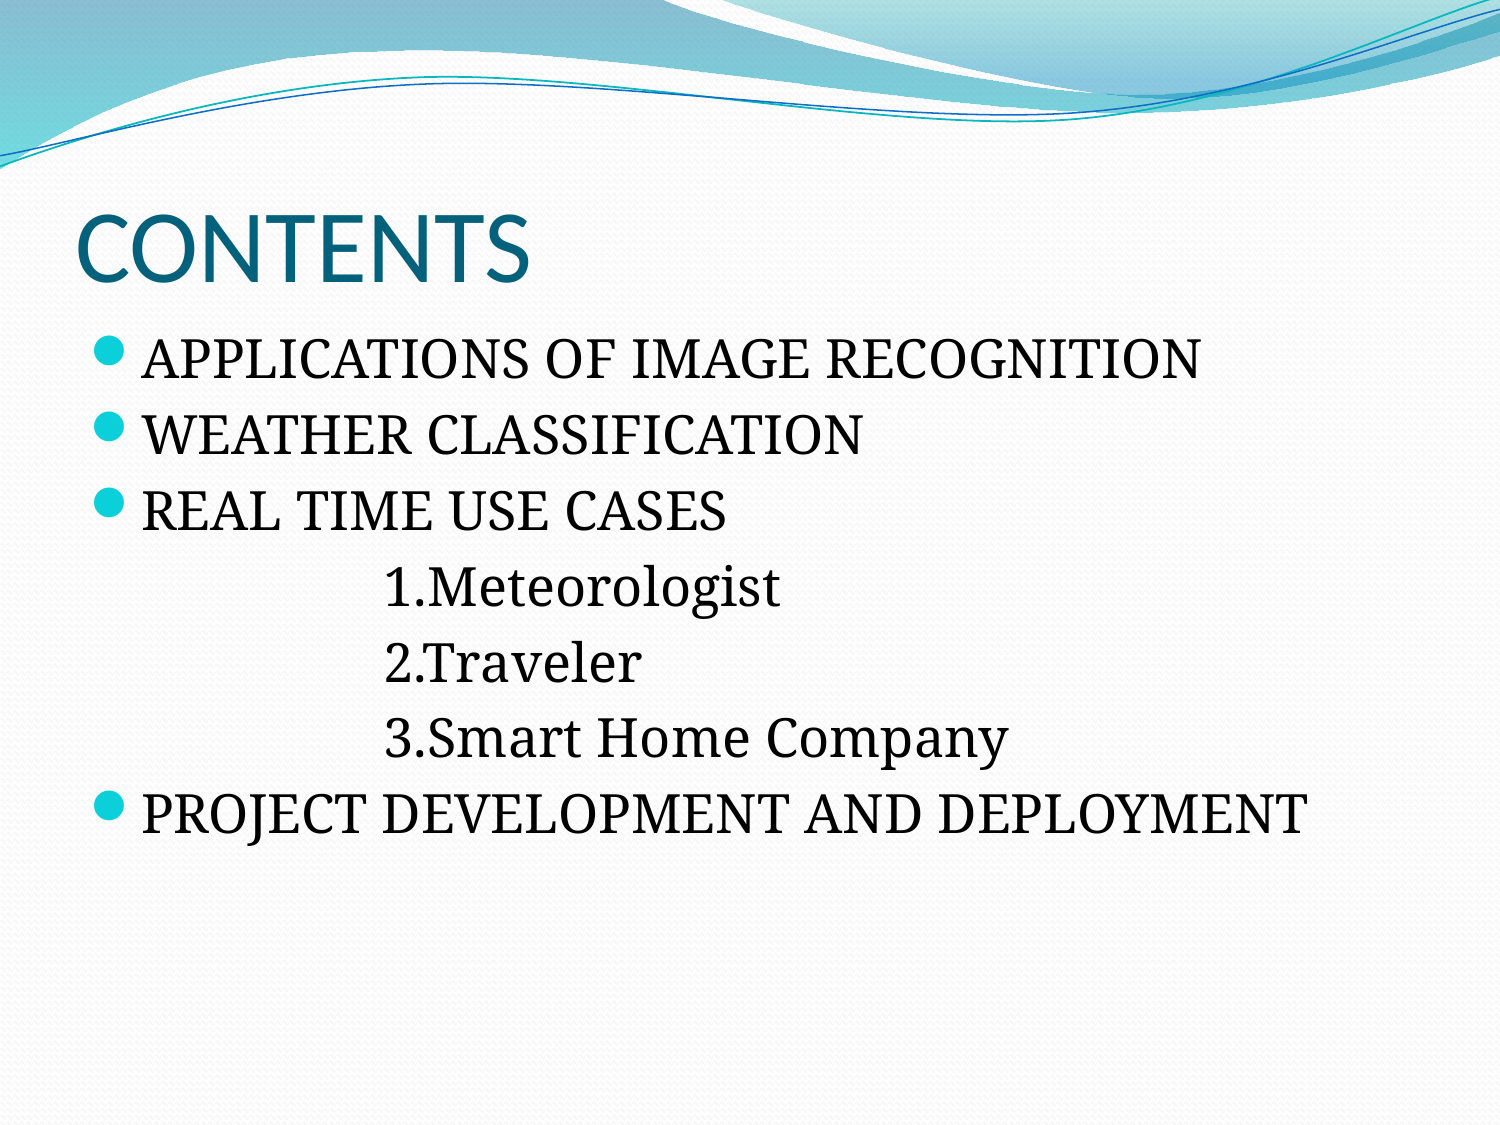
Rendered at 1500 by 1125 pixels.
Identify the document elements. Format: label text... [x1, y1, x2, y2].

list APPLICATIONS OF IMAGE RECOGNITION WEATHER CLASSIFICATION REAL TIME USE CASES 1.Meteorologist 2.Traveler 3.Smart Home Company PROJECT DEVELOPMENT AND DEPLOYMENT [75, 317, 1425, 1038]
title CONTENTS [75, 115, 1425, 303]
